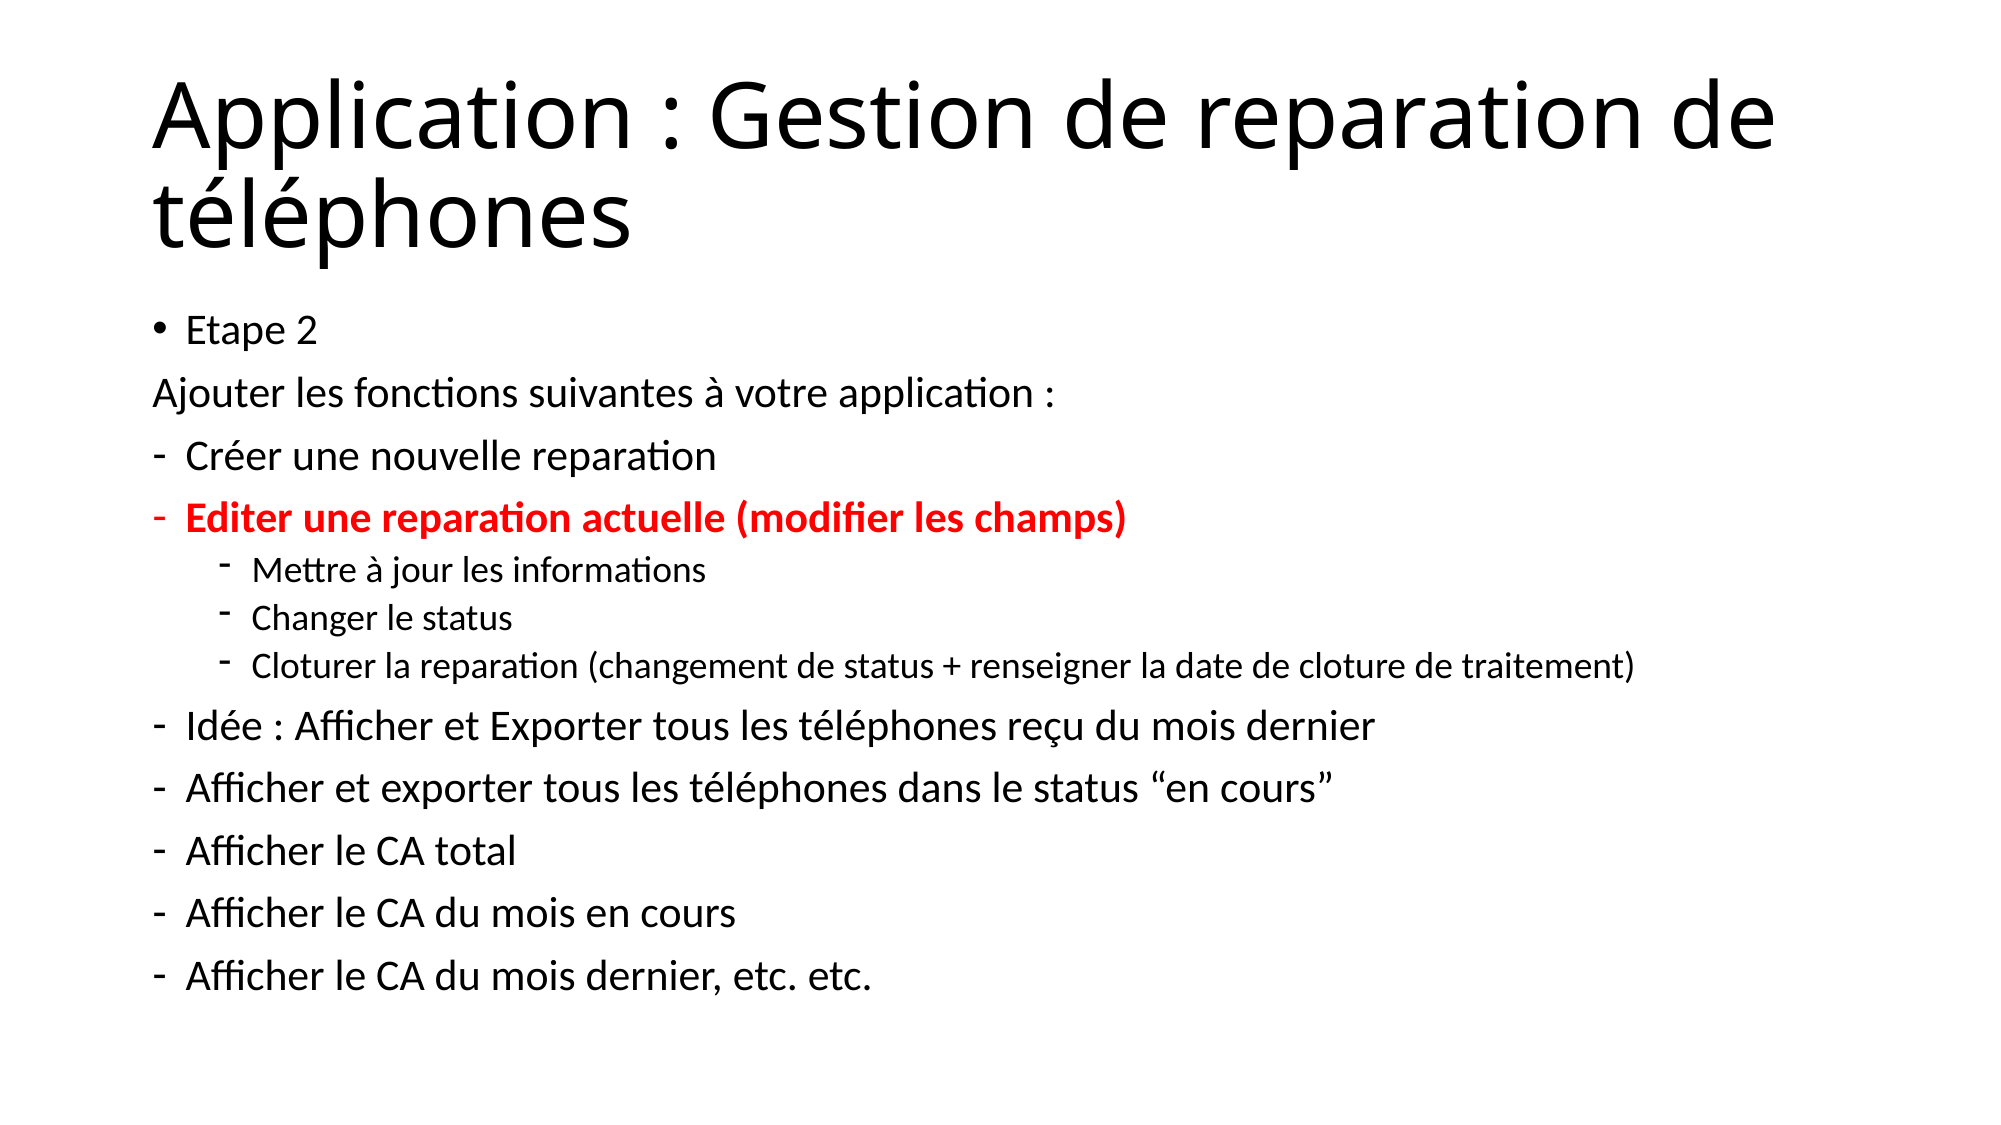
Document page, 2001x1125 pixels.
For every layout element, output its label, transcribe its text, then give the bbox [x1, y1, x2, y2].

list Etape 2 Ajouter les fonctions suivantes à votre application : Créer une nouvelle reparation Editer une reparation actuelle (modifier les champs) Mettre à jour les informations Changer le status Cloturer la reparation (changement de status + renseigner la date de cloture de traitement) Idée : Afficher et Exporter tous les téléphones reçu du mois dernier Afficher et exporter tous les téléphones dans le status “en cours” Afficher le CA total Afficher le CA du mois en cours Afficher le CA du mois dernier, etc. etc. [137, 299, 1863, 1014]
title Application : Gestion de reparation de téléphones [137, 59, 1863, 278]
